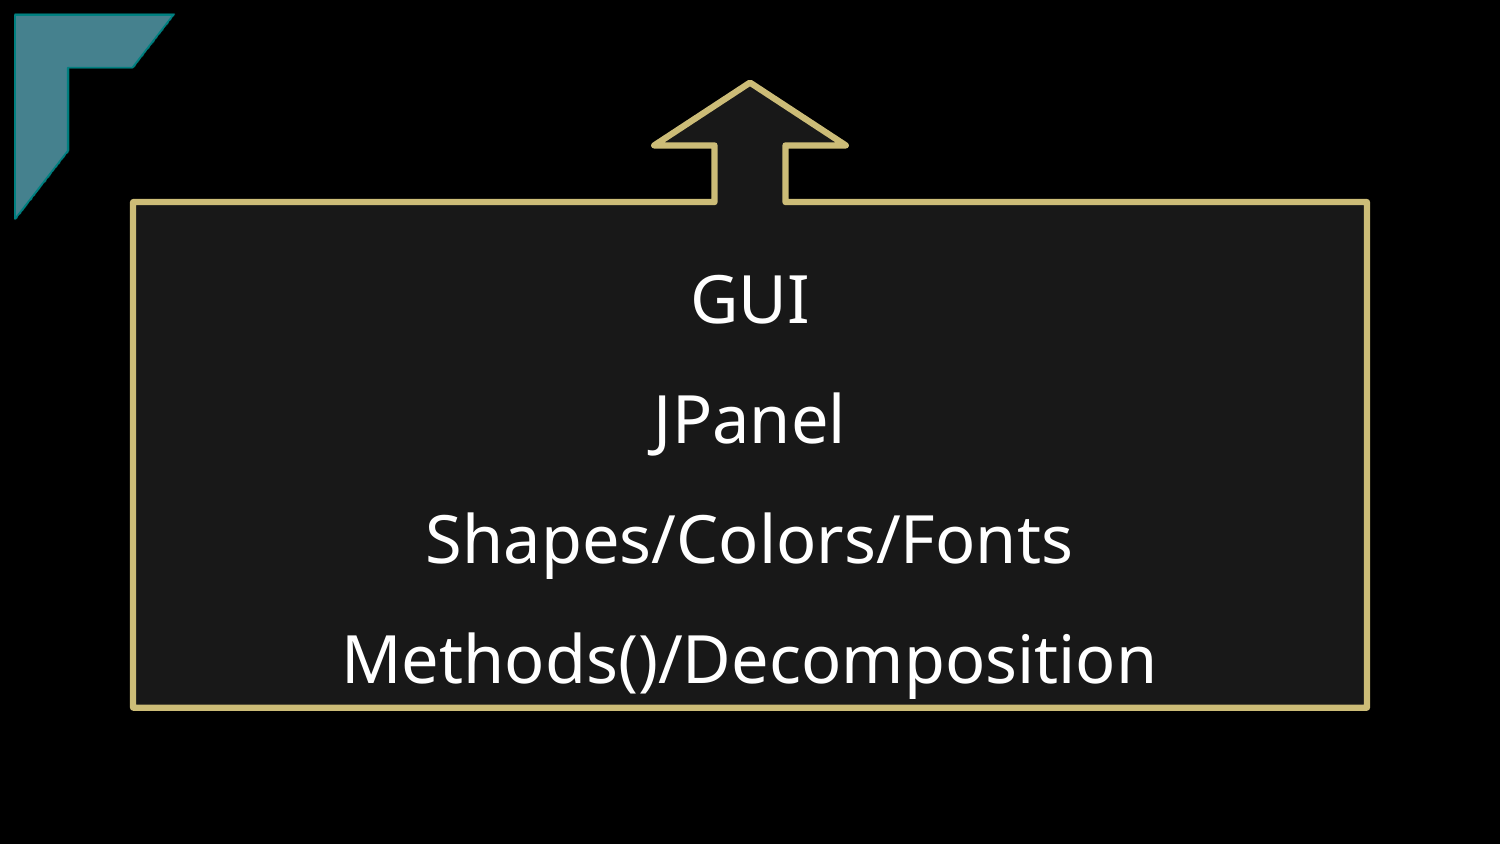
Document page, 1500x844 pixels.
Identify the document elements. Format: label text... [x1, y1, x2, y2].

picture [0, 0, 1500, 844]
text_box GUI JPanel Shapes/Colors/Fonts Methods()/Decomposition [133, 82, 1367, 708]
